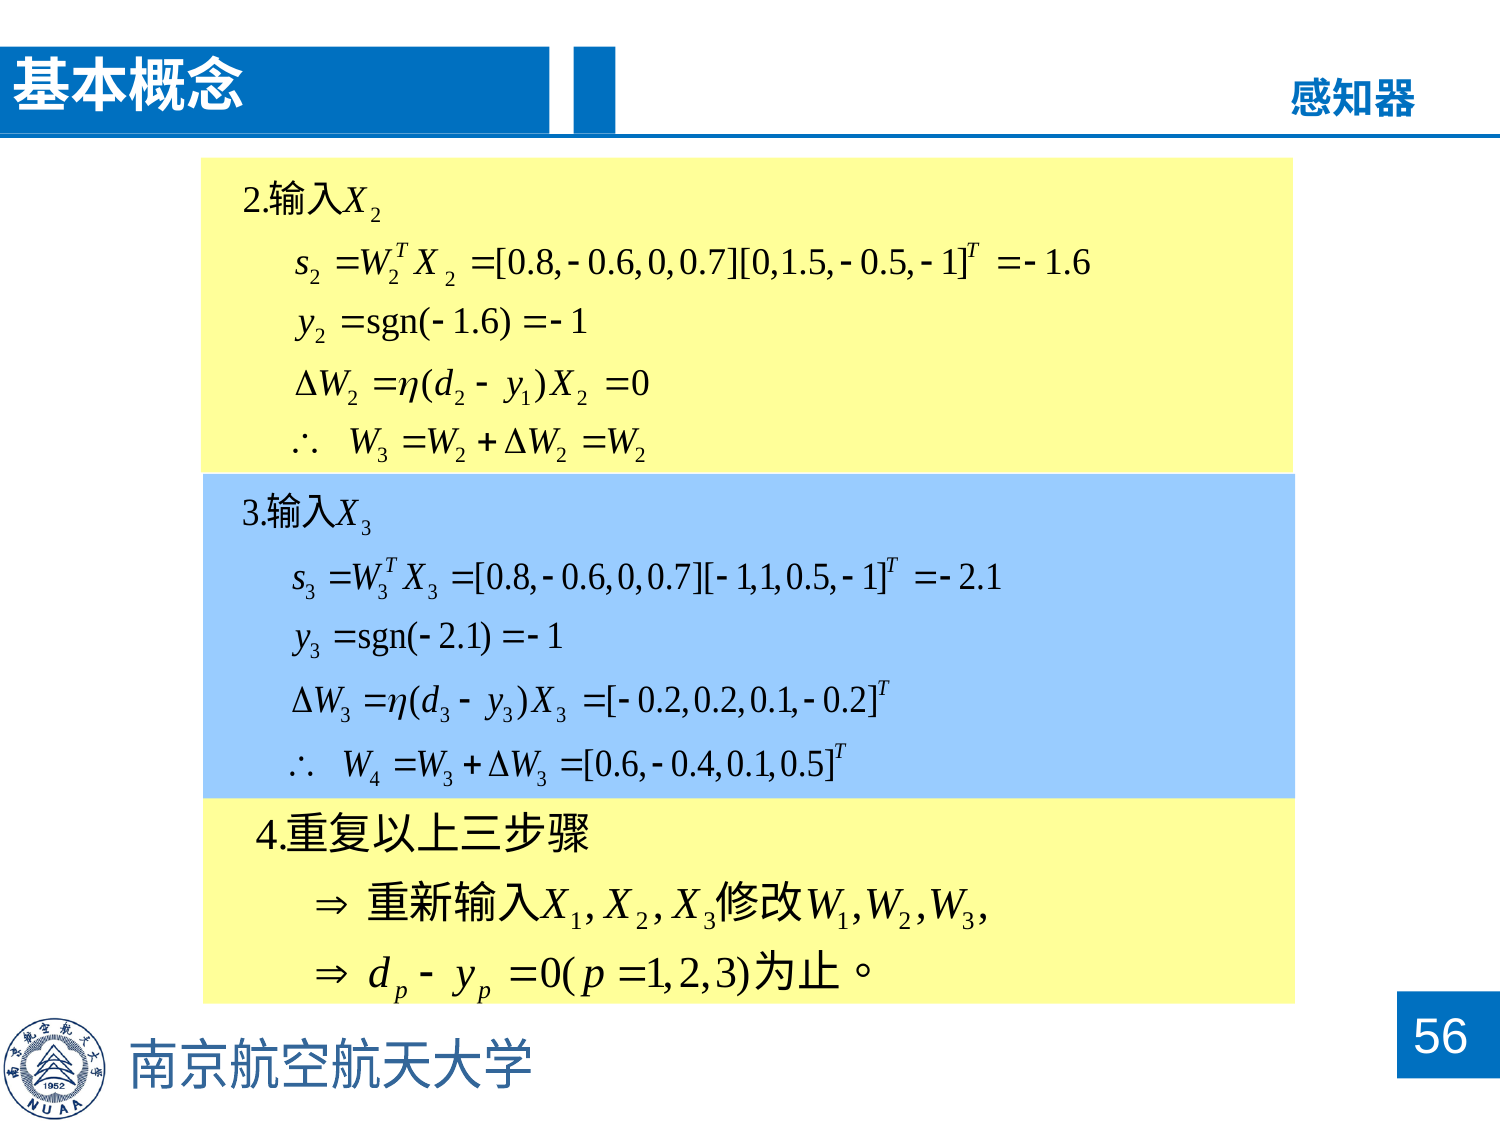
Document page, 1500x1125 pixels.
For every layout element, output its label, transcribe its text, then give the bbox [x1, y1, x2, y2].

text_box [203, 799, 1295, 1004]
text_box 基本概念 [0, 40, 264, 126]
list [237, 487, 1005, 792]
picture [0, 1012, 111, 1125]
text_box 感知器 [673, 64, 1431, 130]
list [236, 173, 1095, 470]
text_box [200, 157, 1293, 473]
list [248, 803, 994, 1012]
text_box [203, 473, 1296, 799]
